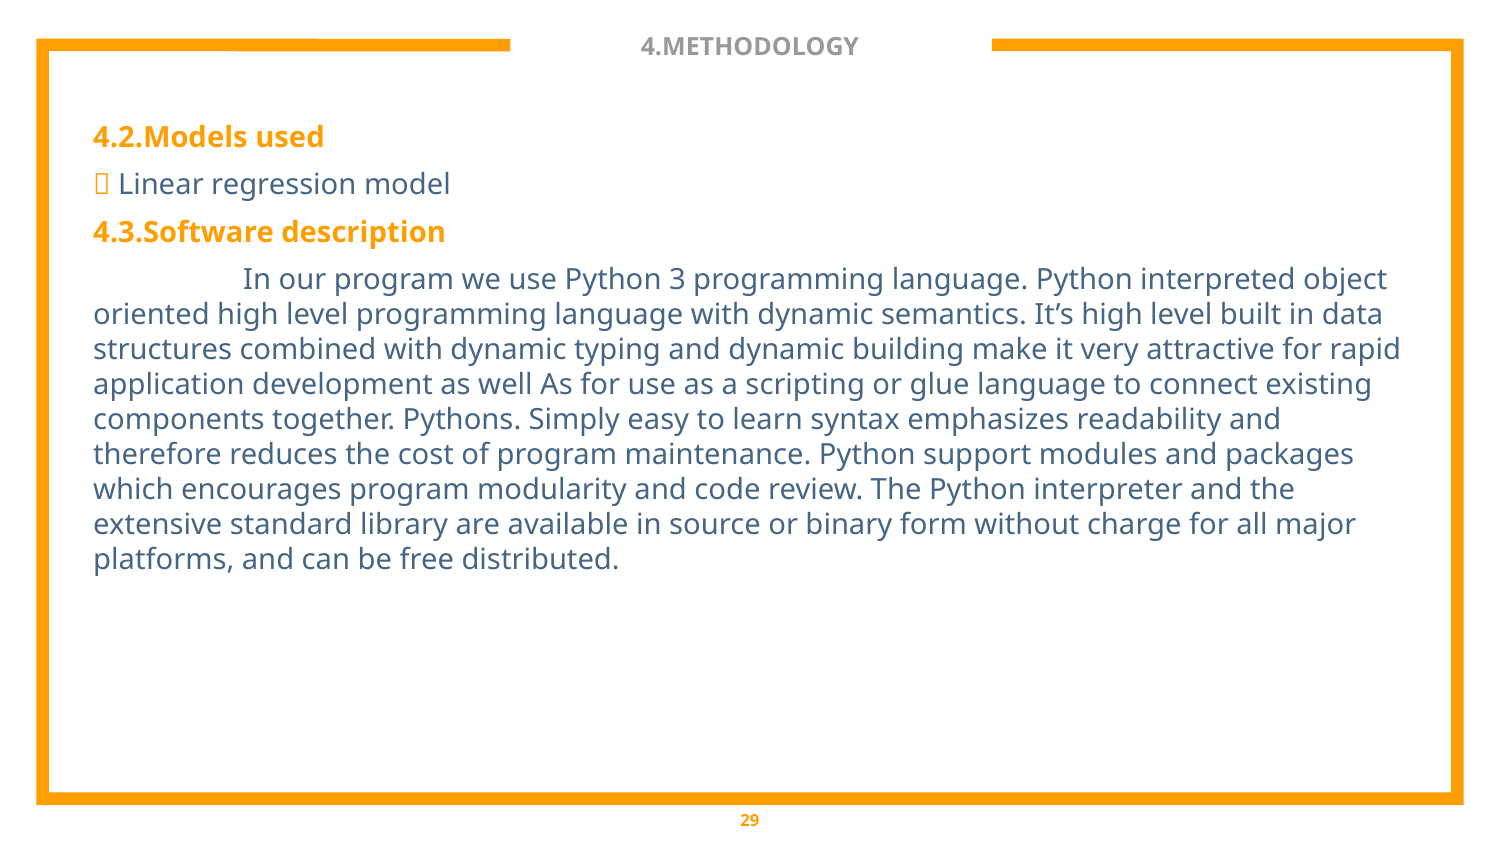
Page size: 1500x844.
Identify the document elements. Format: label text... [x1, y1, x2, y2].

text_box 4.2.Models used  Linear regression model 4.3.Software description In our program we use Python 3 programming language. Python interpreted object oriented high level programming language with dynamic semantics. It’s high level built in data structures combined with dynamic typing and dynamic building make it very attractive for rapid application development as well As for use as a scripting or glue language to connect existing components together. Pythons. Simply easy to learn syntax emphasizes readability and therefore reduces the cost of program maintenance. Python support modules and packages which encourages program modularity and code review. The Python interpreter and the extensive standard library are available in source or binary form without charge for all major platforms, and can be free distributed. [78, 102, 1433, 781]
title 4.METHODOLOGY [531, 16, 969, 76]
slide_number 29 [0, 798, 1500, 844]
